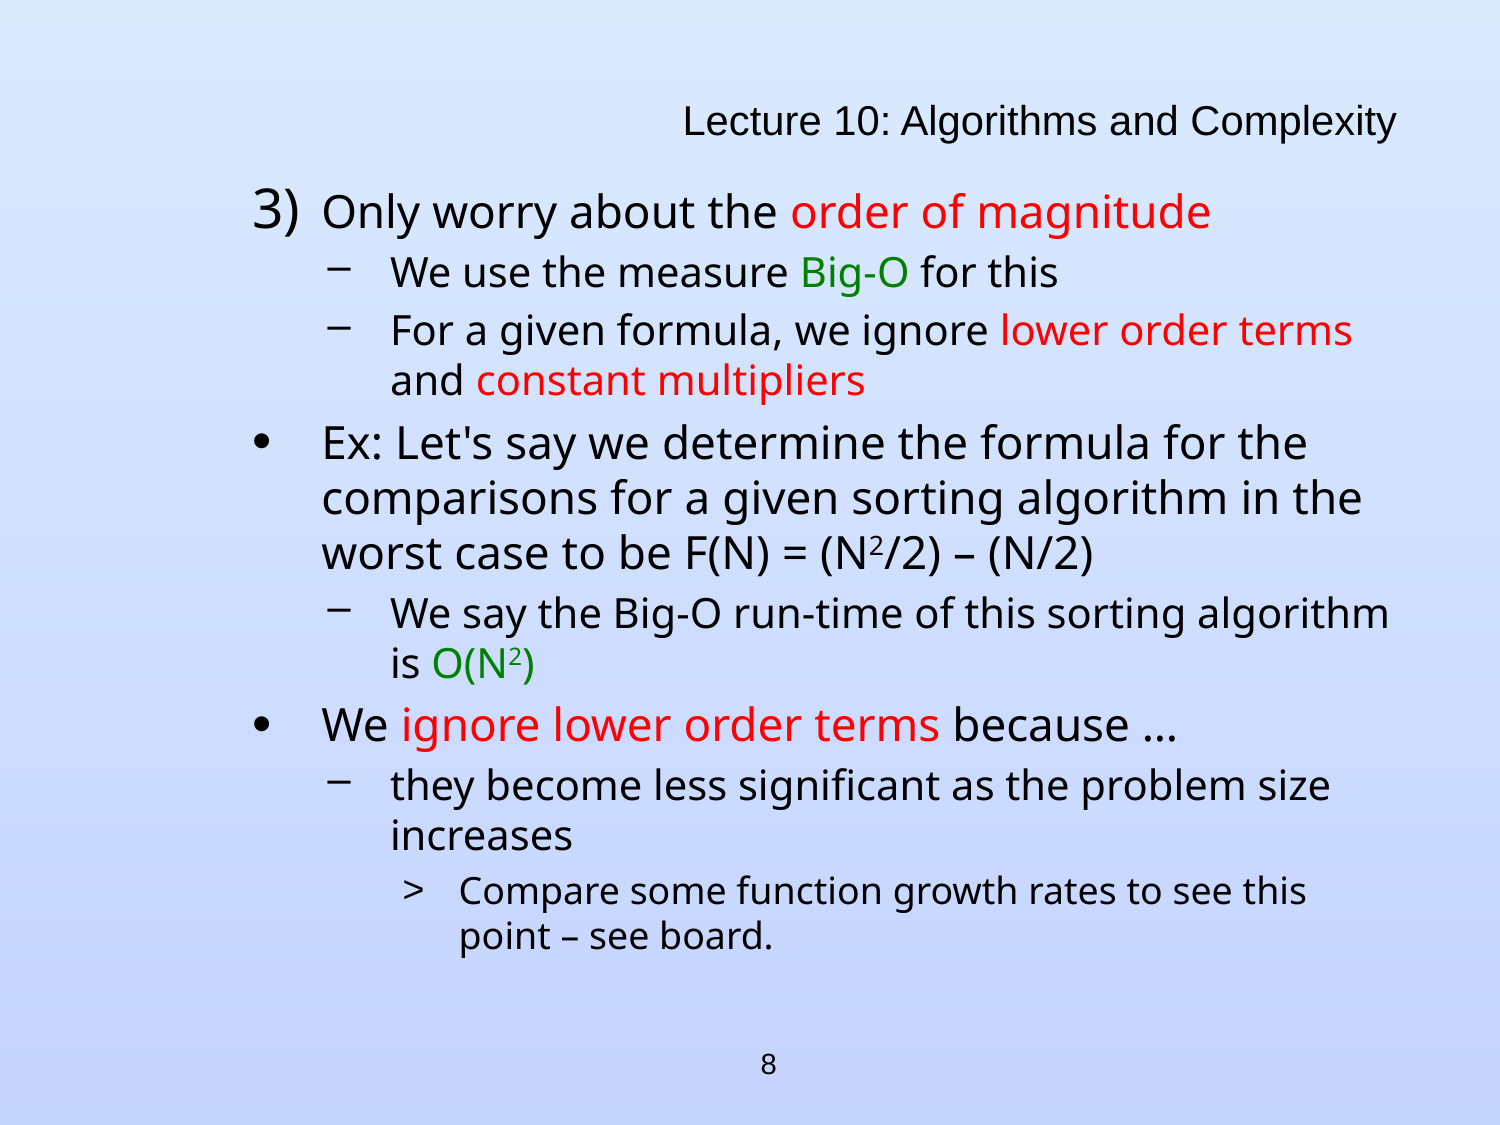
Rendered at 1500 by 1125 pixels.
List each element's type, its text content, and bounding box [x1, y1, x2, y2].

list Only worry about the order of magnitude We use the measure Big-O for this For a given formula, we ignore lower order terms and constant multipliers Ex: Let's say we determine the formula for the comparisons for a given sorting algorithm in the worst case to be F(N) = (N2/2) – (N/2) We say the Big-O run-time of this sorting algorithm is O(N2) We ignore lower order terms because … they become less significant as the problem size increases Compare some function growth rates to see this point – see board. [87, 174, 1413, 1000]
title Lecture 10: Algorithms and Complexity [87, 99, 1413, 150]
slide_number 8 [612, 1024, 926, 1101]
